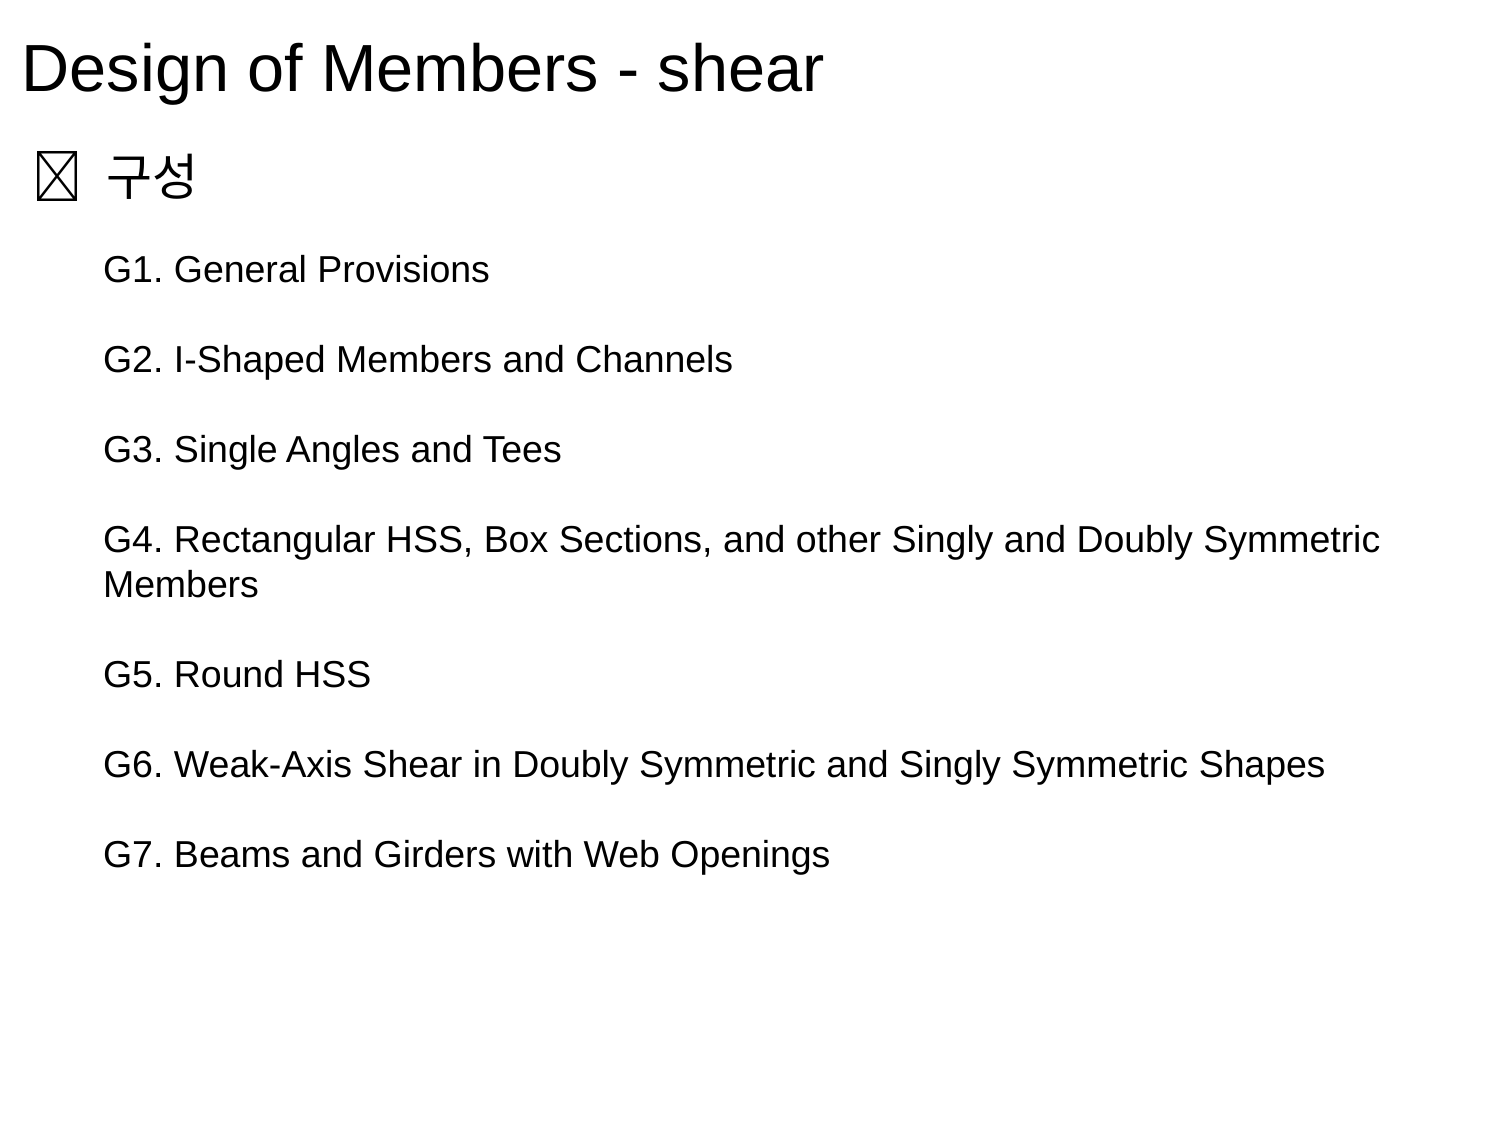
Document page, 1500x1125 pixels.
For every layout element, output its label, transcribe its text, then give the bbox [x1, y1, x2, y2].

text_box G1. General Provisions G2. I-Shaped Members and Channels G3. Single Angles and Tees G4. Rectangular HSS, Box Sections, and other Singly and Doubly Symmetric Members G5. Round HSS G6. Weak-Axis Shear in Doubly Symmetric and Singly Symmetric Shapes G7. Beams and Girders with Web Openings [88, 237, 1438, 883]
text_box Design of Members - shear [6, 17, 1099, 113]
text_box  구성 [18, 137, 1110, 213]
